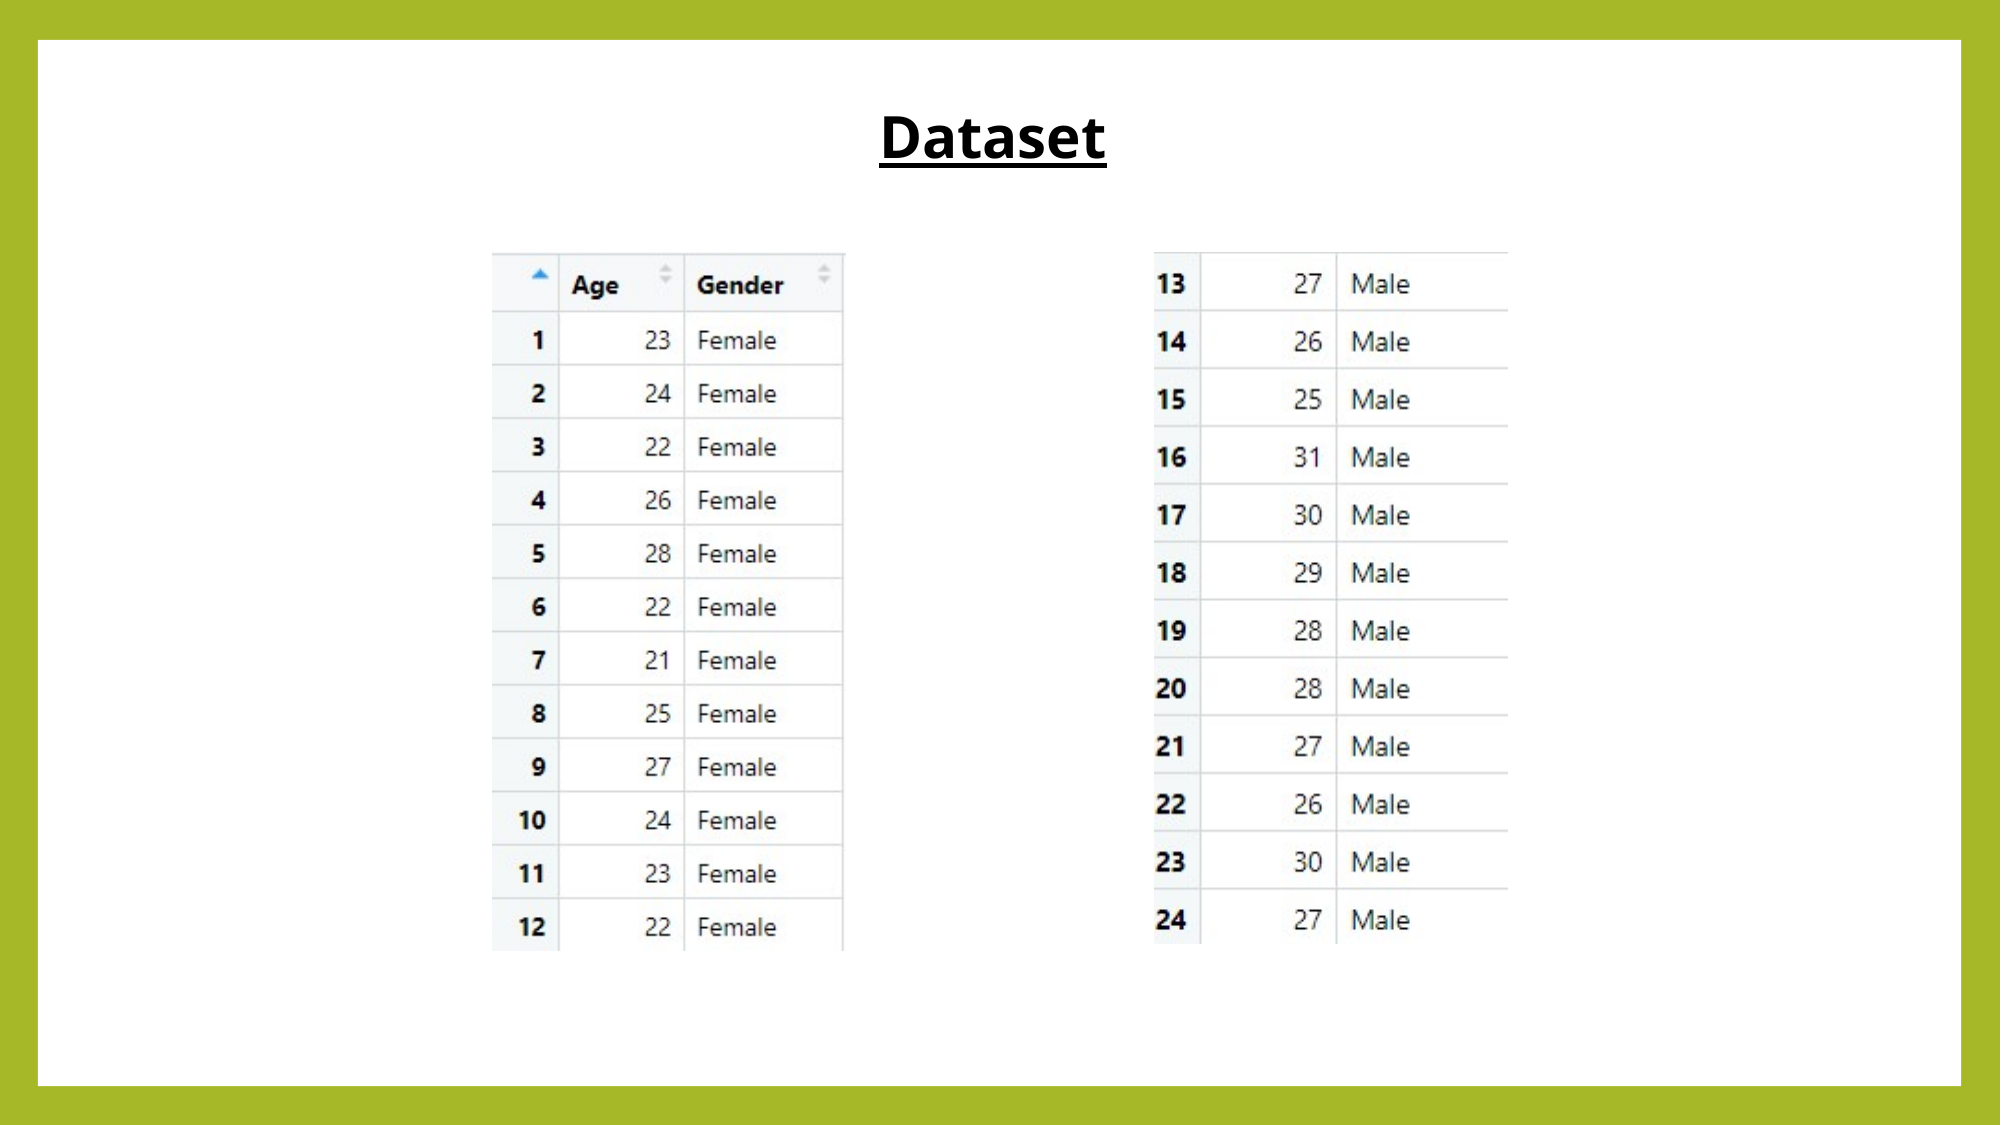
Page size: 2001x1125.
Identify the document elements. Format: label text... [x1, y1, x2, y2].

picture [1154, 251, 1508, 945]
picture [492, 251, 846, 951]
text_box Dataset [592, 92, 1393, 178]
